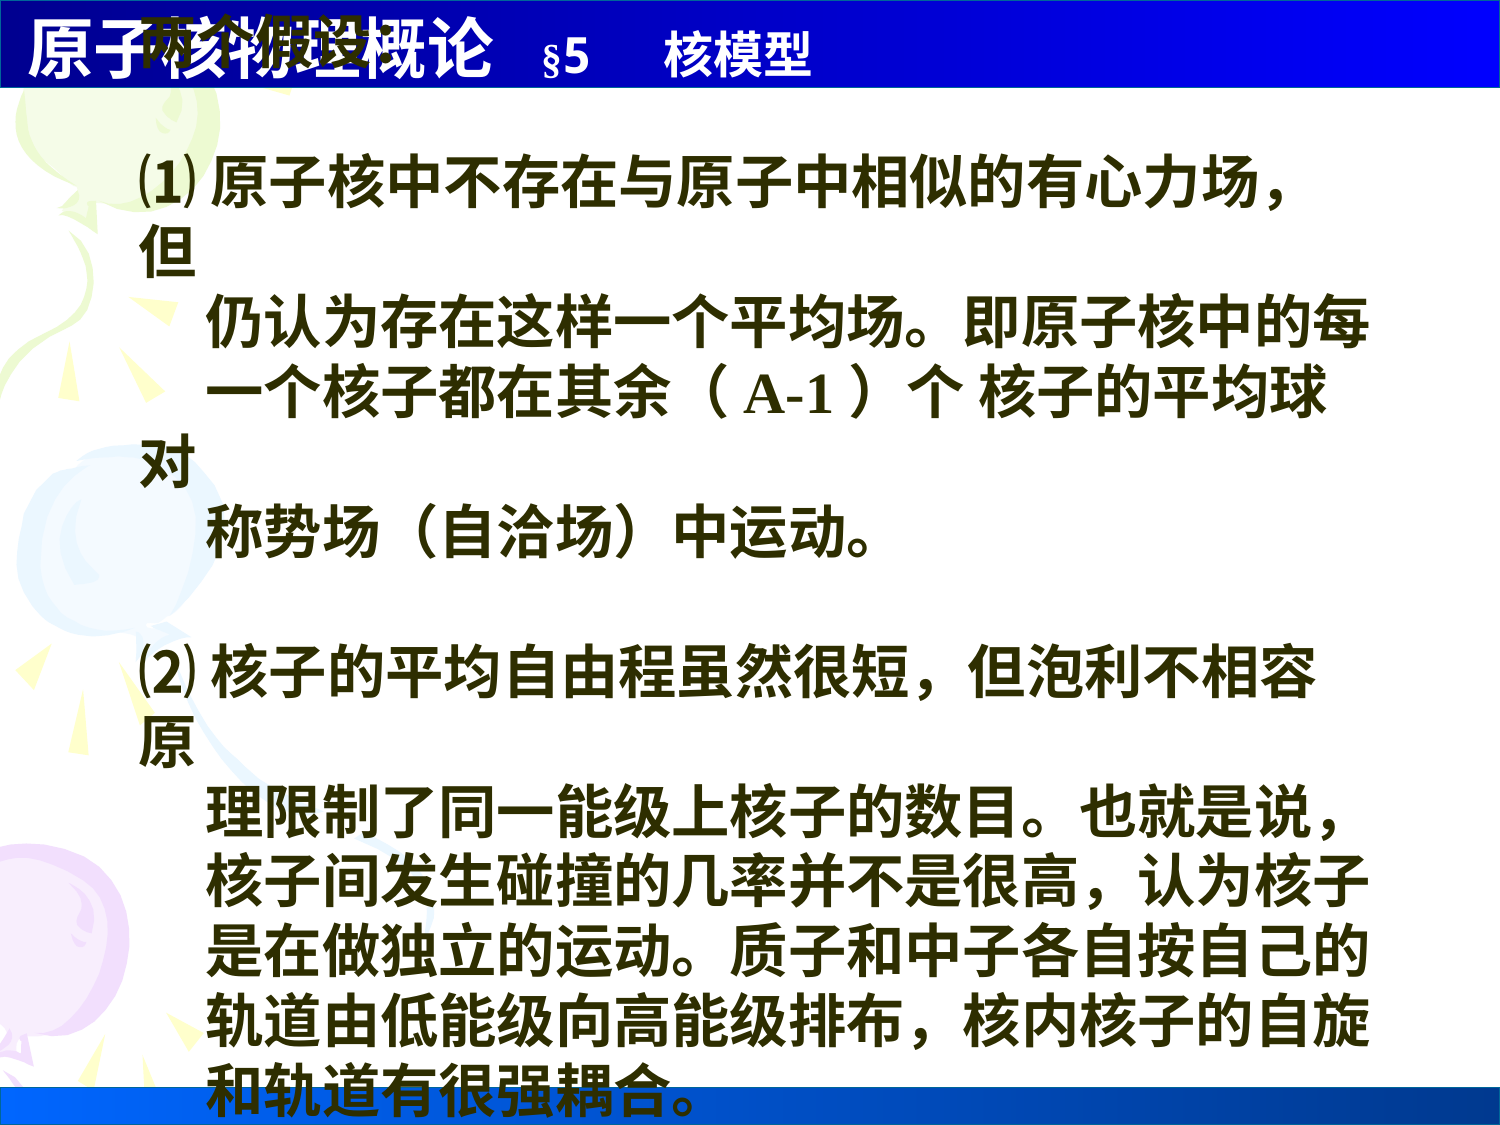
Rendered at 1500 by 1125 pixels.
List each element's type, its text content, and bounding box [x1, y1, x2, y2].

text_box 两个假设： ⑴原子核中不存在与原子中相似的有心力场，但 仍认为存在这样一个平均场。即原子核中的每 一个核子都在其余（A-1）个 核子的平均球对 称势场（自洽场）中运动。 ⑵核子的平均自由程虽然很短，但泡利不相容原 理限制了同一能级上核子的数目。也就是说， 核子间发生碰撞的几率并不是很高，认为核子 是在做独立的运动。质子和中子各自按自己的 轨道由低能级向高能级排布，核内核子的自旋 和轨道有很强耦合。 [123, 0, 1388, 1125]
